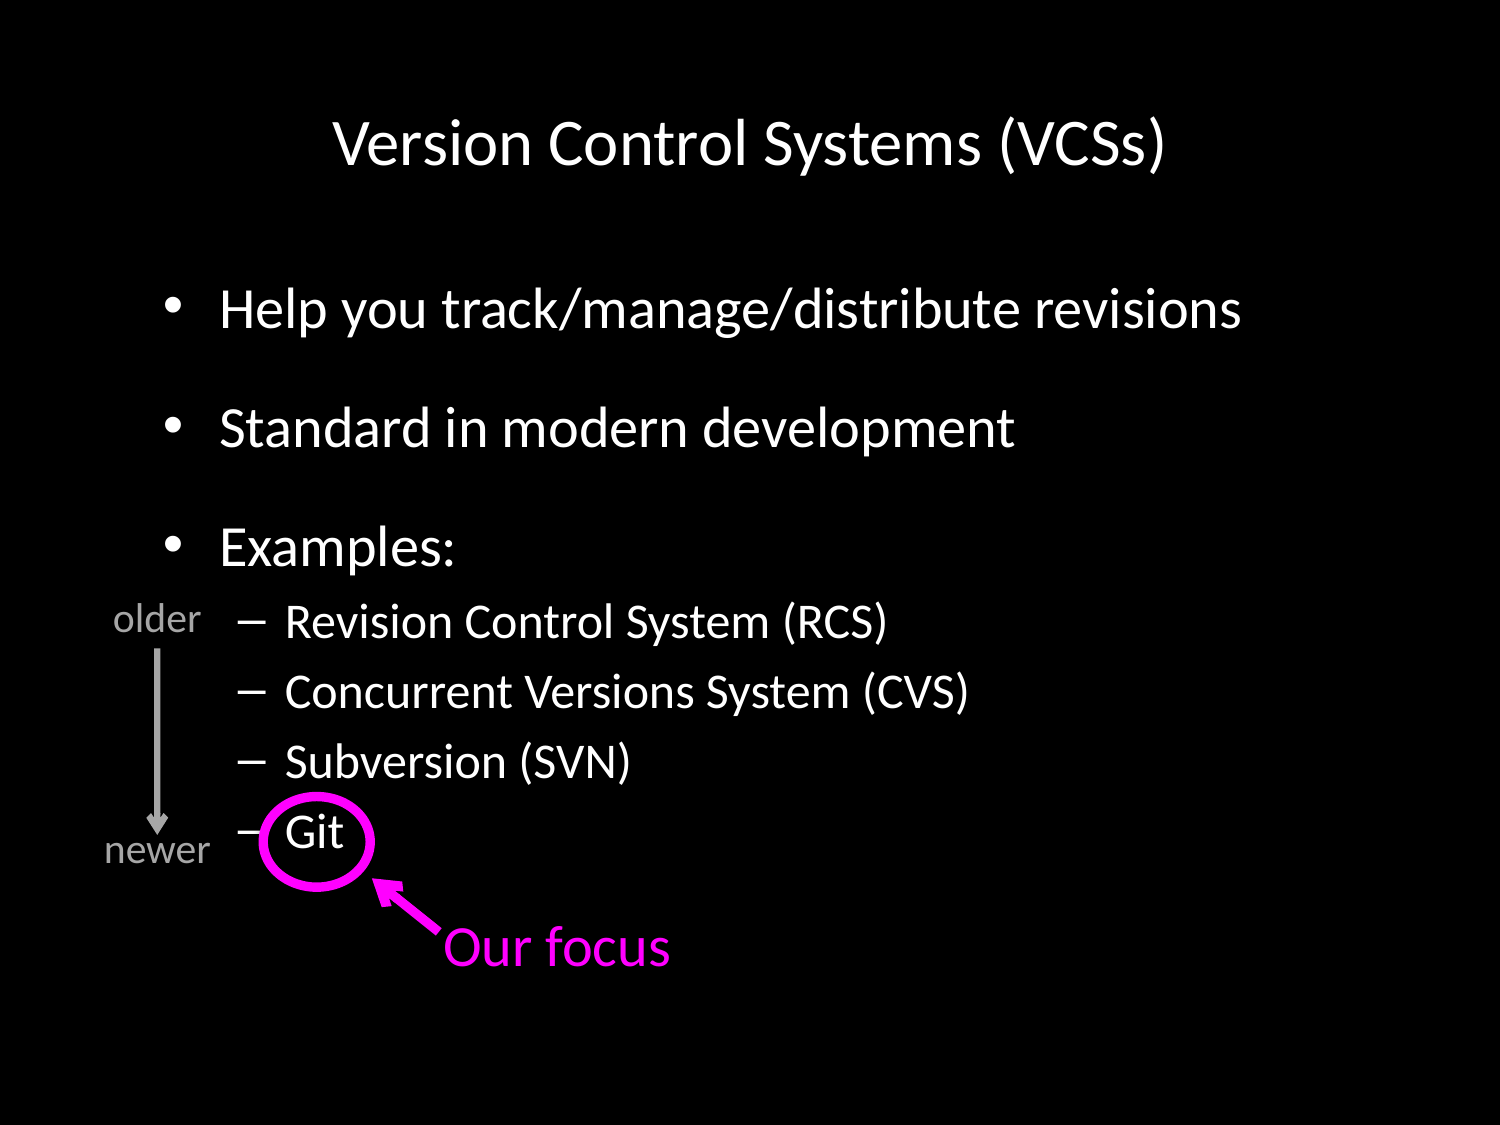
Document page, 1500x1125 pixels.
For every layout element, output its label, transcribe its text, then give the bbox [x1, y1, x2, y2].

list Help you track/manage/distribute revisions Standard in modern development Examples: Revision Control System (RCS) Concurrent Versions System (CVS) Subversion (SVN) Git [147, 262, 1422, 1005]
title Version Control Systems (VCSs) [75, 45, 1425, 233]
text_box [262, 796, 691, 987]
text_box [87, 583, 228, 880]
